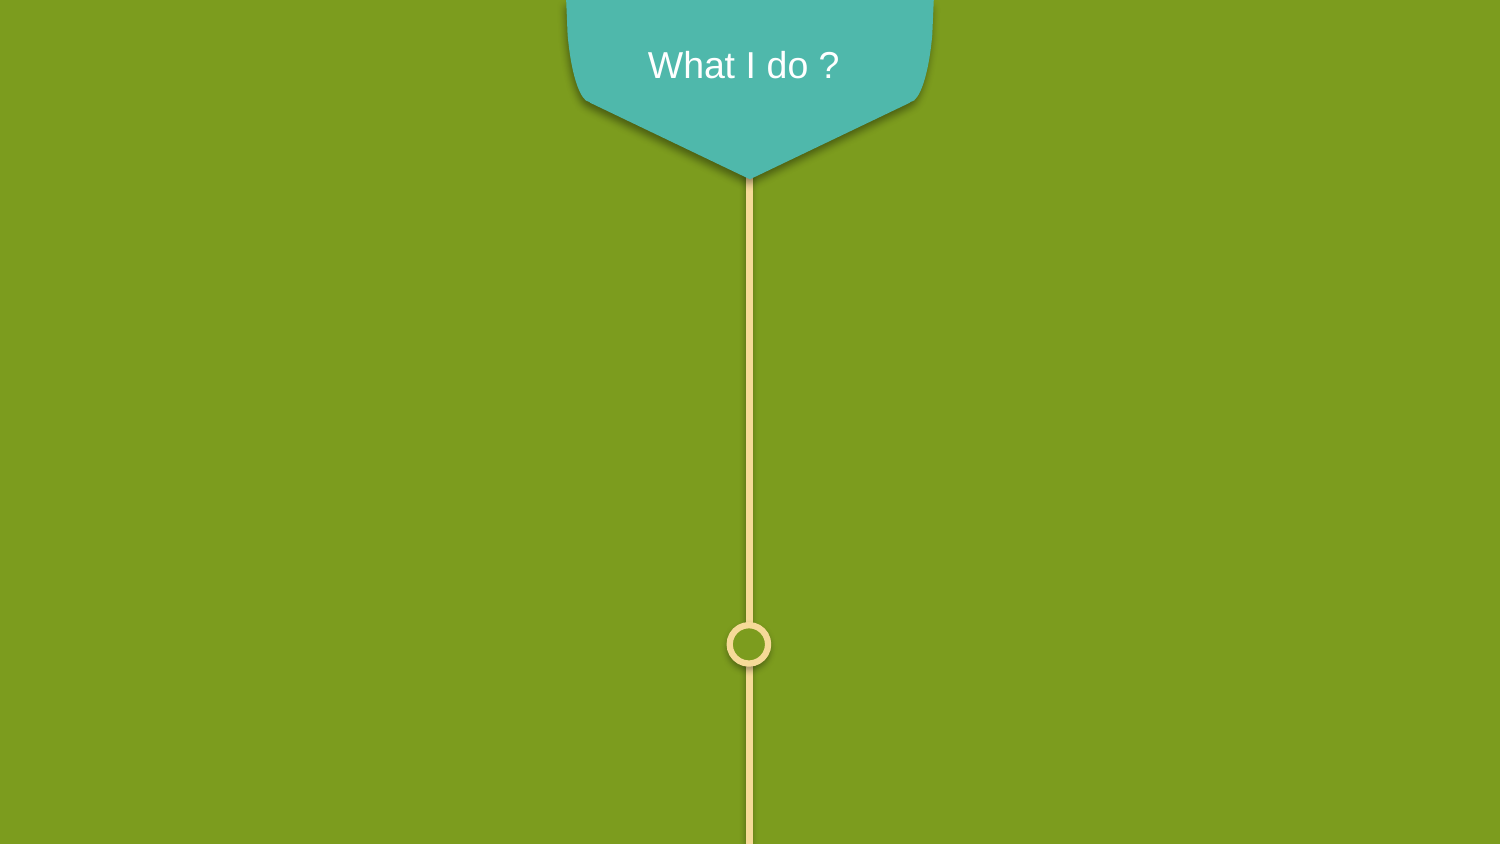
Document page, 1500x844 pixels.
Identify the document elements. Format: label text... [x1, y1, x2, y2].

text_box What I do ? [632, 33, 865, 93]
text_box [754, 625, 769, 664]
text_box [728, 624, 745, 664]
text_box [565, 0, 935, 179]
